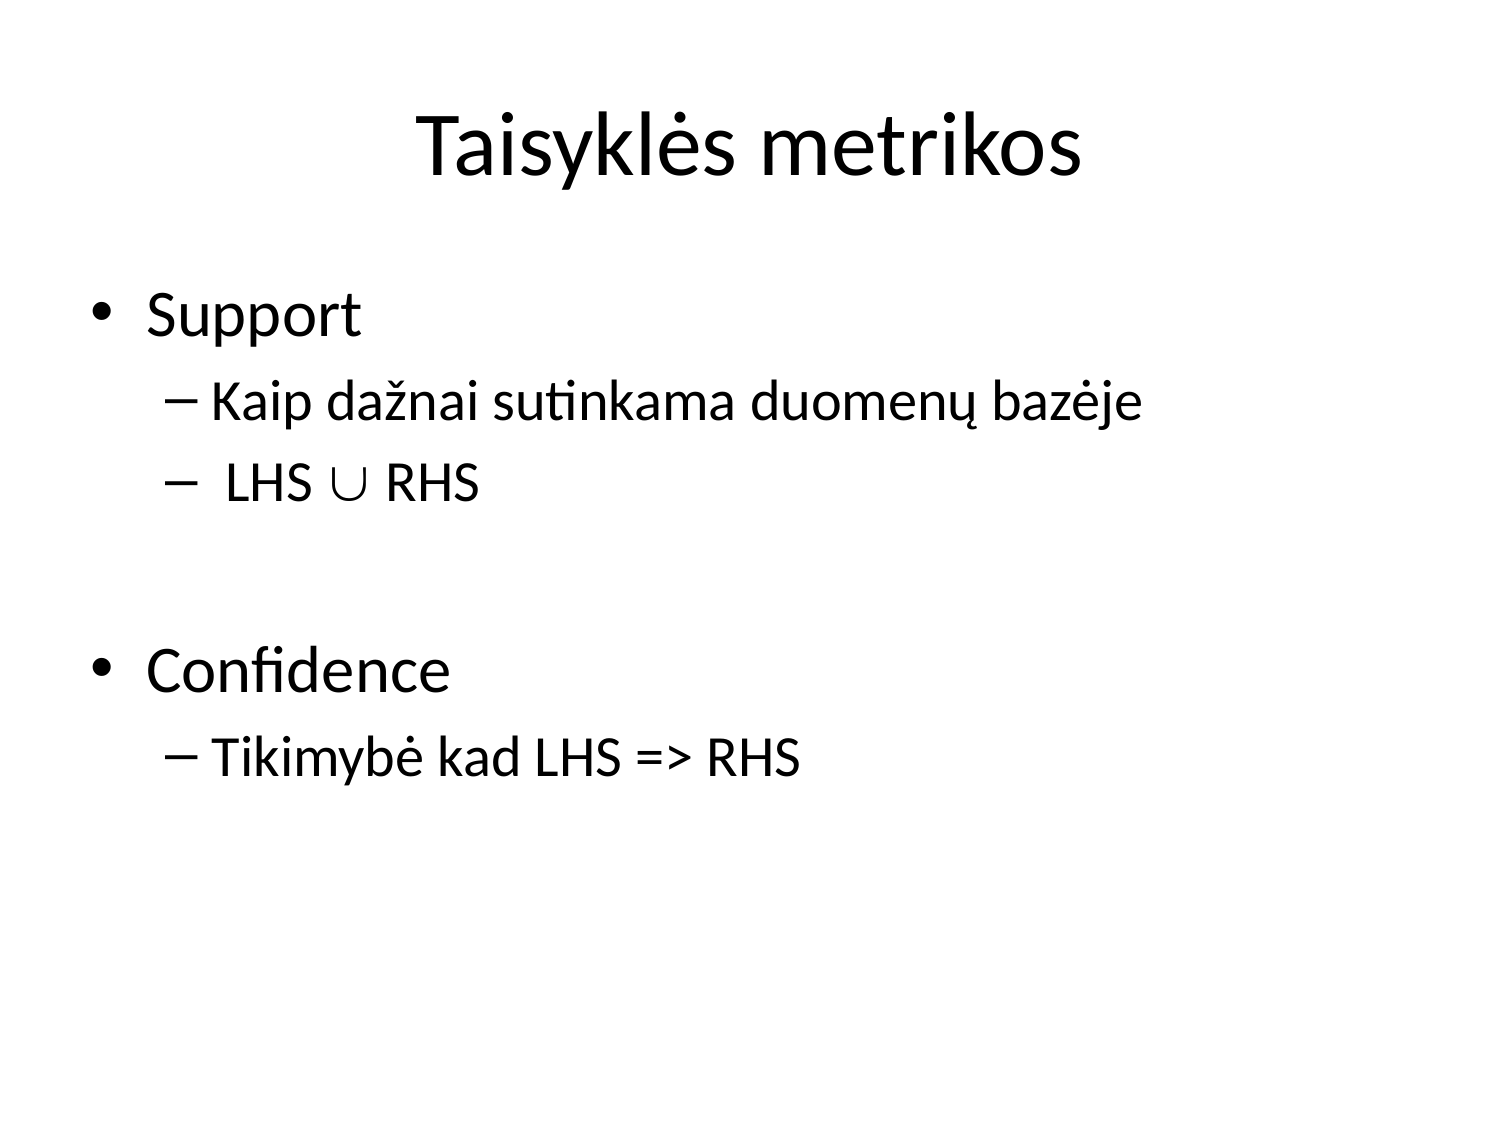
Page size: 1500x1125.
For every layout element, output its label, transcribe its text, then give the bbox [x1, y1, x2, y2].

title Taisyklės metrikos [75, 45, 1425, 233]
list Support Kaip dažnai sutinkama duomenų bazėje LHS  RHS Confidence Tikimybė kad LHS => RHS [75, 262, 1425, 1006]
